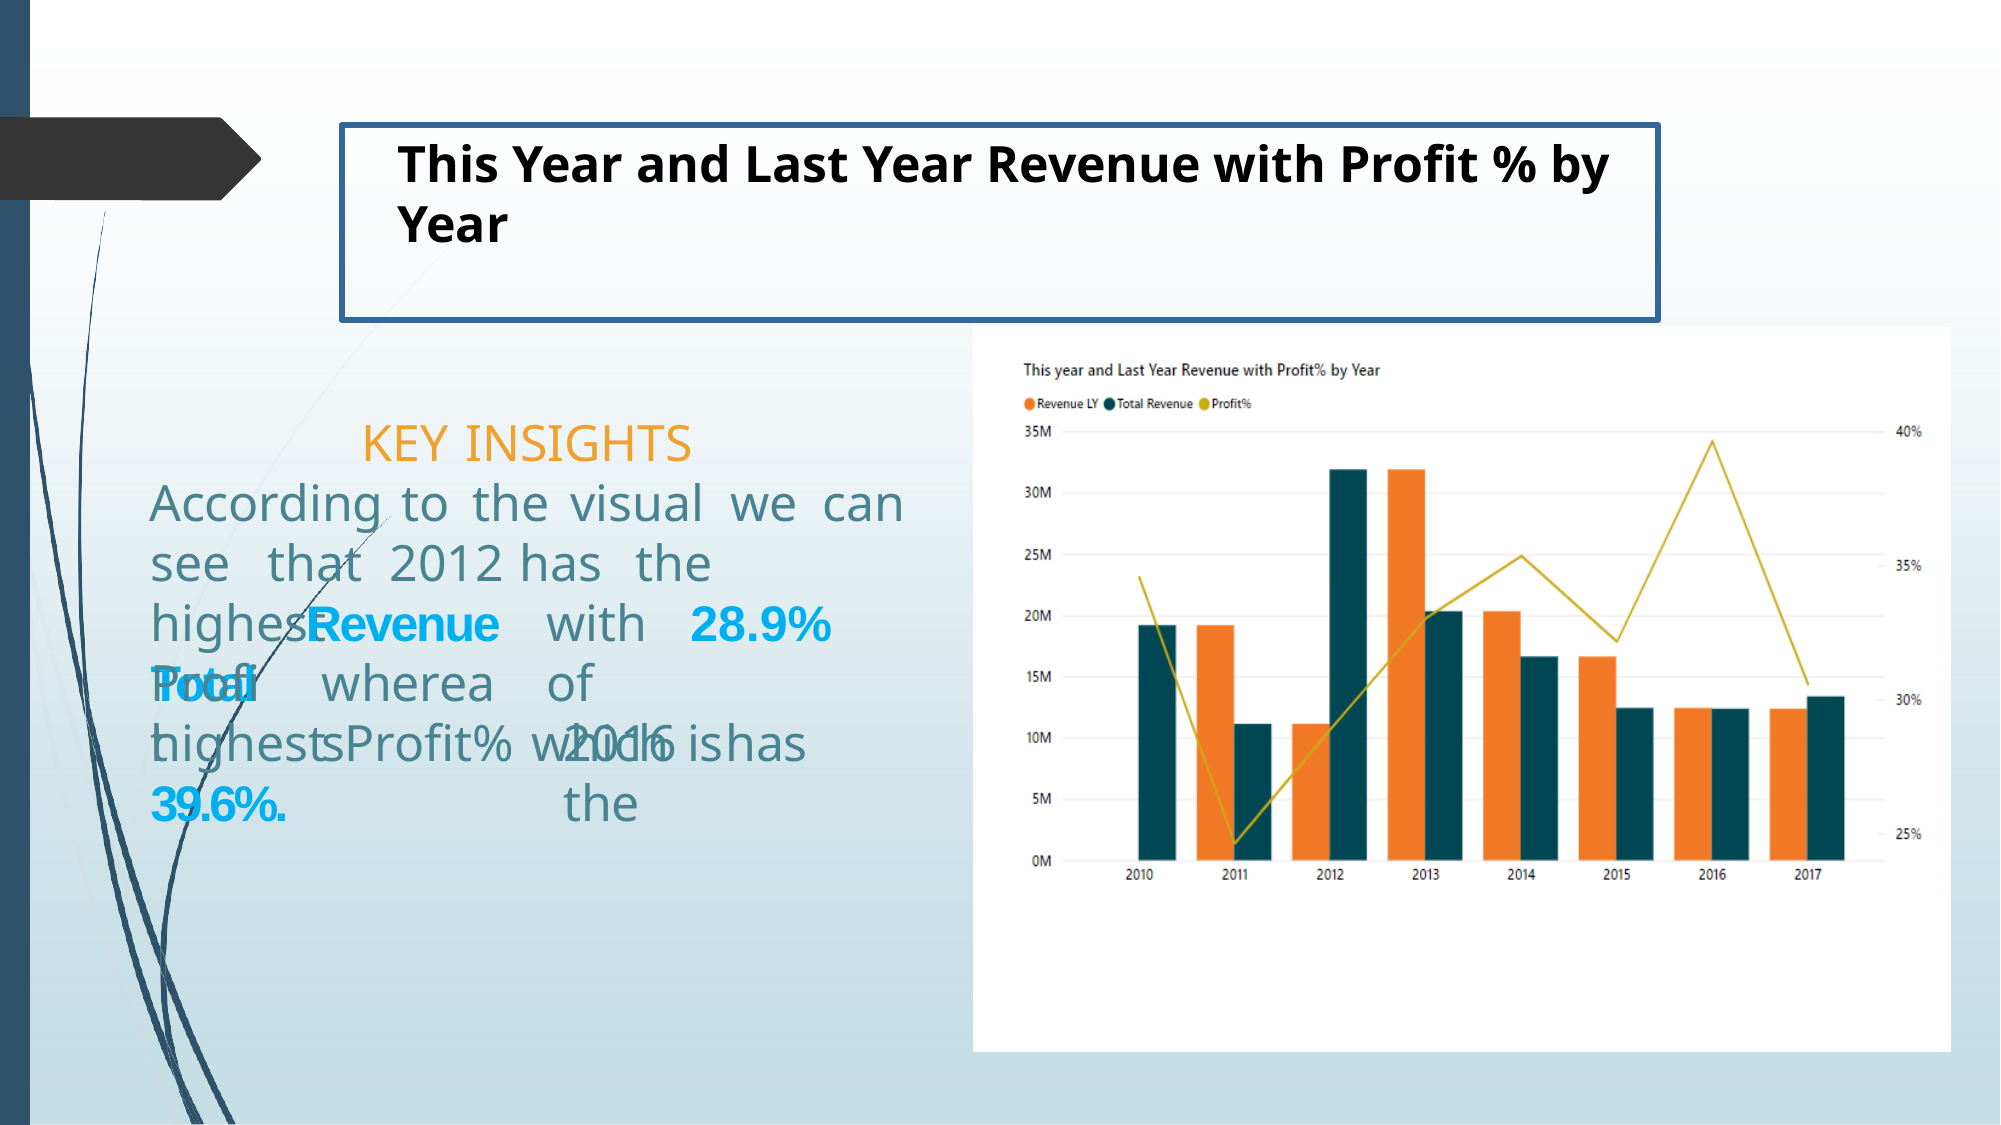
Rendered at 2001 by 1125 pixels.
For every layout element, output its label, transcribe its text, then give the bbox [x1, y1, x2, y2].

text_box KEY INSIGHTS According to the visual we can [148, 409, 907, 529]
text_box with 28.9% of 2016 has the [544, 589, 907, 832]
text_box highest Profit% which is 39.6%. [148, 709, 837, 832]
text_box Revenue whereas [303, 589, 519, 709]
text_box Profit [148, 649, 278, 709]
text_box see that 2012 has the highest Total [148, 529, 907, 709]
title This Year and Last Year Revenue with Profit % by Year [341, 124, 1659, 321]
picture [30, 0, 2000, 1125]
text_box [0, 117, 262, 201]
